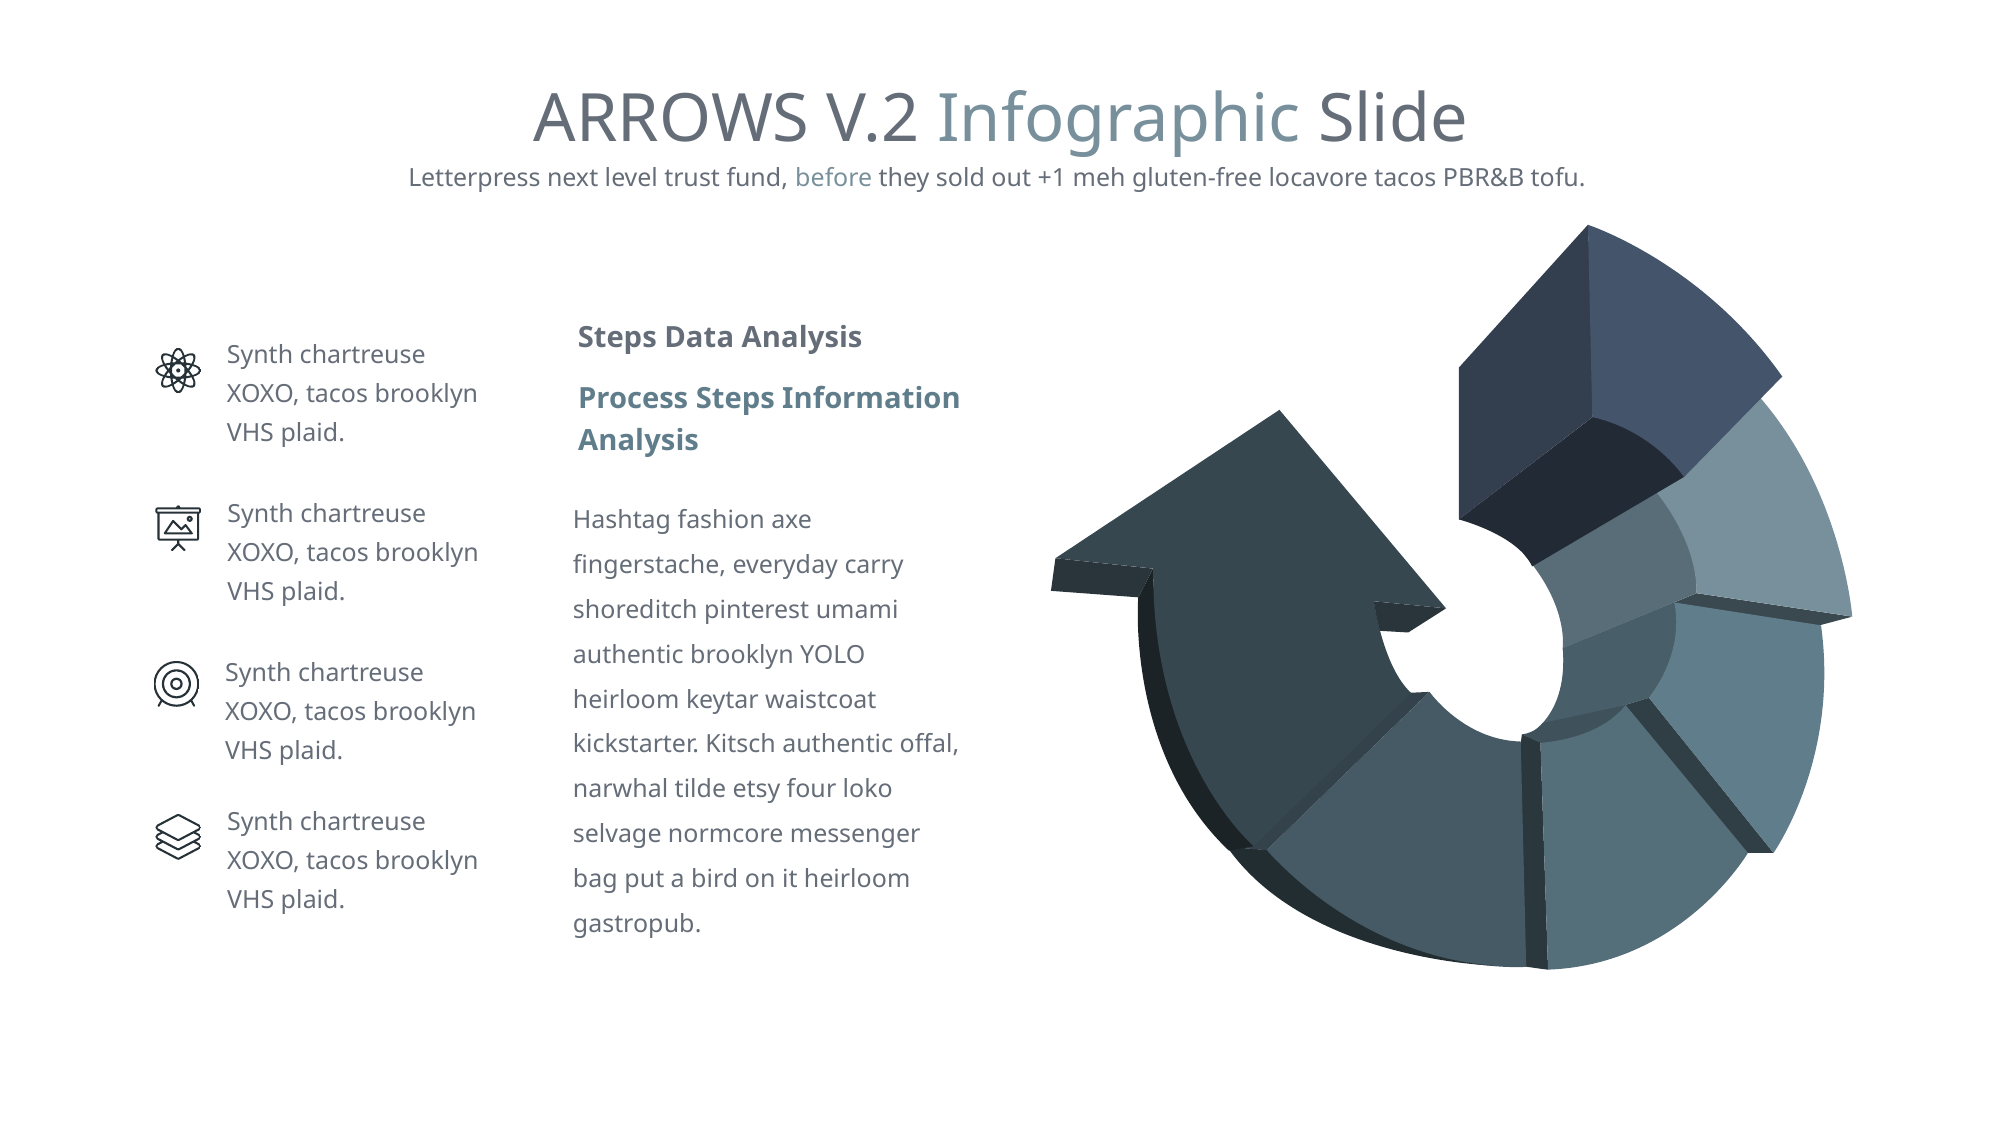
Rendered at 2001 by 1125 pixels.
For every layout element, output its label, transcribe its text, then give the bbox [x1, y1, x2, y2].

text_box Steps Data Analysis [577, 322, 1011, 373]
text_box ARROWS V.2 Infographic Slide [381, 66, 1621, 162]
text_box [155, 321, 516, 416]
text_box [1050, 224, 1853, 979]
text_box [155, 788, 517, 883]
text_box Hashtag fashion axe fingerstache, everyday carry shoreditch pinterest umami authentic brooklyn YOLO heirloom keytar waistcoat kickstarter. Kitsch authentic offal, narwhal tilde etsy four loko selvage normcore messenger bag put a bird on it heirloom gastropub. [558, 481, 975, 945]
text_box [153, 640, 515, 734]
text_box Letterpress next level trust fund, before they sold out +1 meh gluten-free locavore tacos PBR&B tofu. [393, 154, 1609, 199]
text_box Process Steps Information Analysis [578, 372, 983, 457]
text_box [155, 481, 505, 576]
